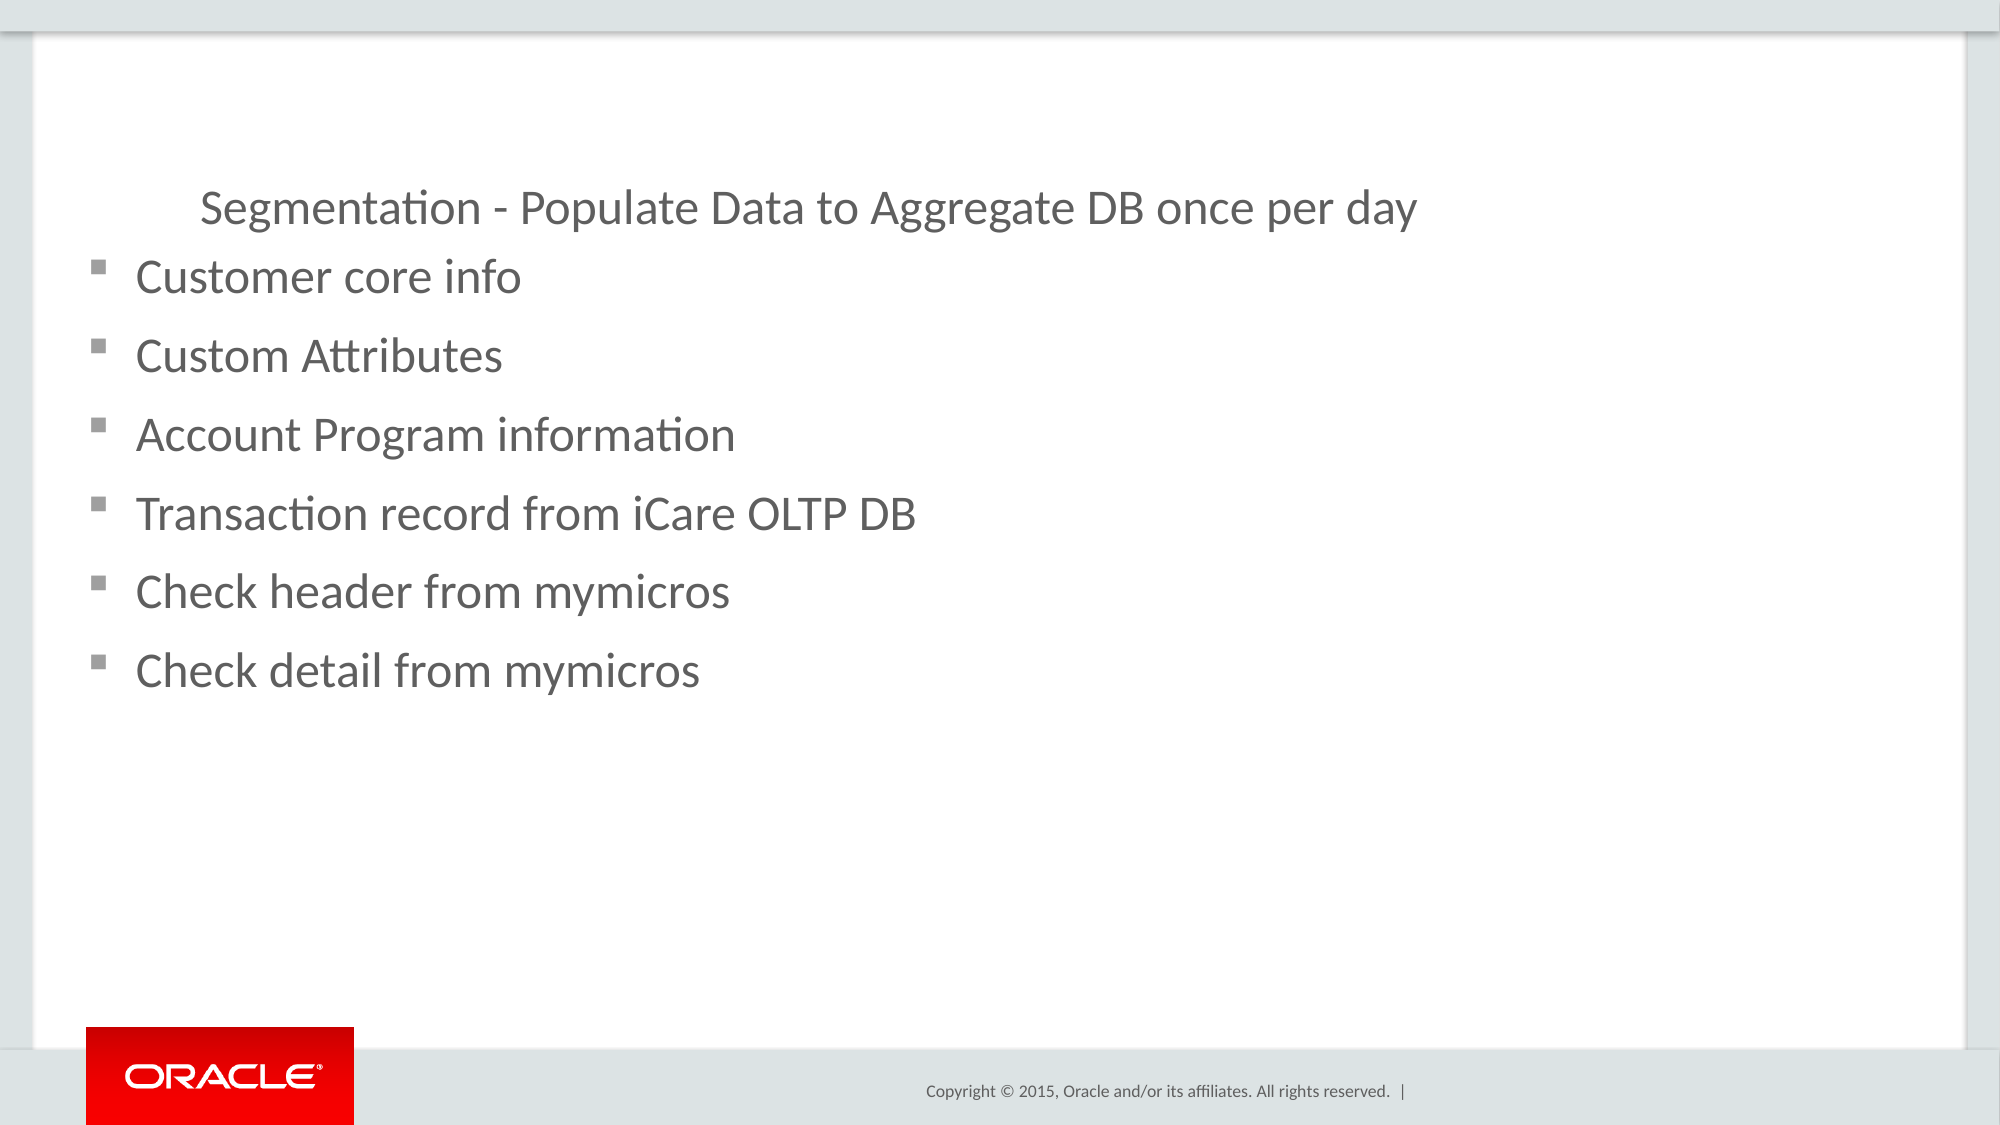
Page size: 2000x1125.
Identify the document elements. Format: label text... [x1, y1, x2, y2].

picture [86, 1027, 354, 1125]
list Customer core info Custom Attributes Account Program information Transaction record from iCare OLTP DB Check header from mymicros Check detail from mymicros [87, 249, 1913, 975]
title Segmentation - Populate Data to Aggregate DB once per day [199, 150, 1900, 235]
